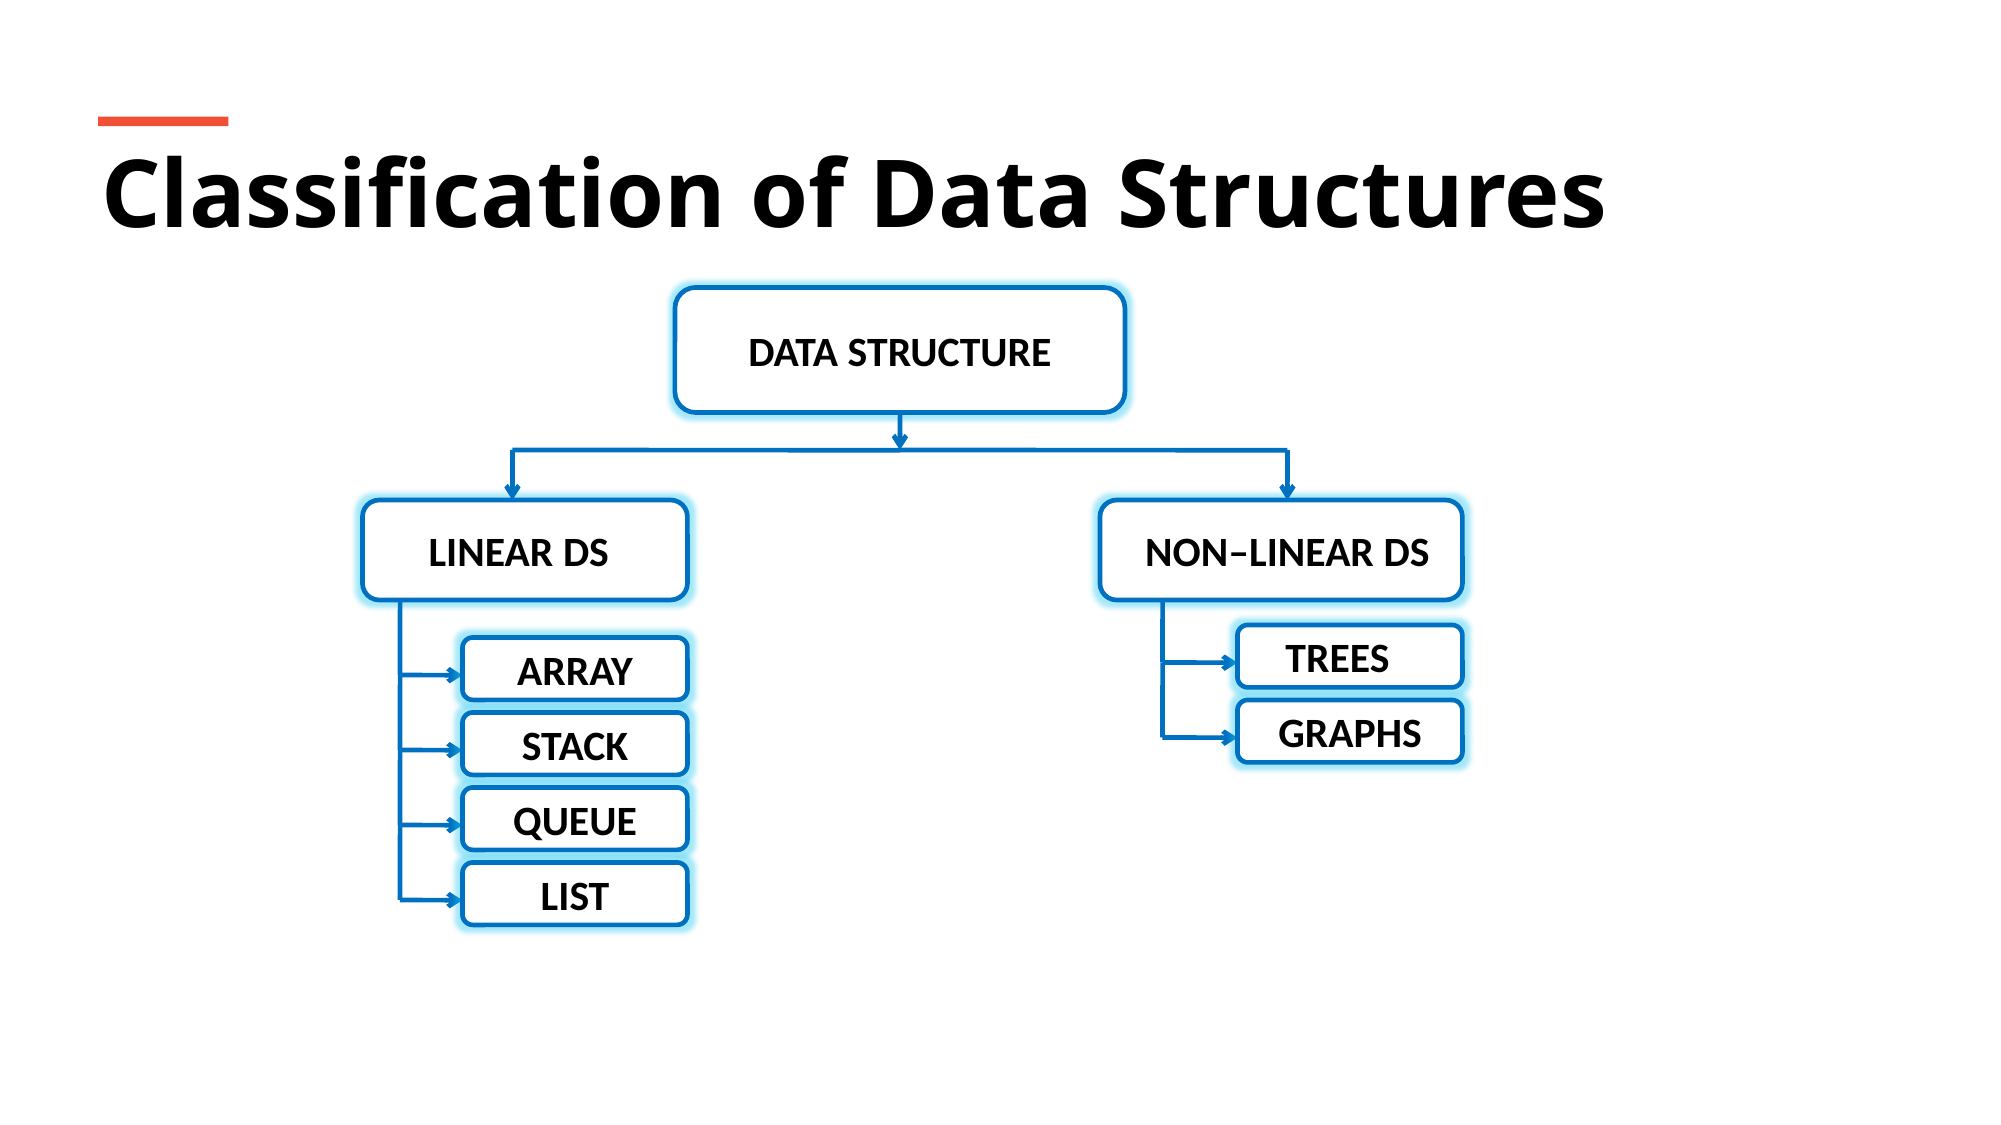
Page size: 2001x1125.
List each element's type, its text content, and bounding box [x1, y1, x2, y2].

text_box ARRAY [485, 648, 665, 690]
text_box GRAPHS [1260, 710, 1439, 752]
text_box LIST [485, 873, 665, 915]
text_box DATA STRUCTURE [685, 298, 1115, 402]
text_box NON–LINEAR DS [1123, 510, 1452, 589]
text_box LINEAR DS [373, 510, 664, 589]
text_box [1097, 497, 1465, 603]
text_box [360, 497, 690, 603]
text_box [460, 710, 690, 777]
text_box STACK [485, 723, 665, 765]
text_box Classification of Data Structures [86, 126, 1914, 254]
text_box [96, 115, 231, 128]
text_box QUEUE [485, 798, 665, 840]
text_box [672, 285, 1128, 415]
text_box TREES [1248, 635, 1427, 677]
text_box [460, 785, 690, 852]
text_box [460, 860, 690, 928]
text_box [1235, 622, 1465, 690]
text_box [1235, 697, 1465, 765]
text_box [460, 635, 690, 702]
